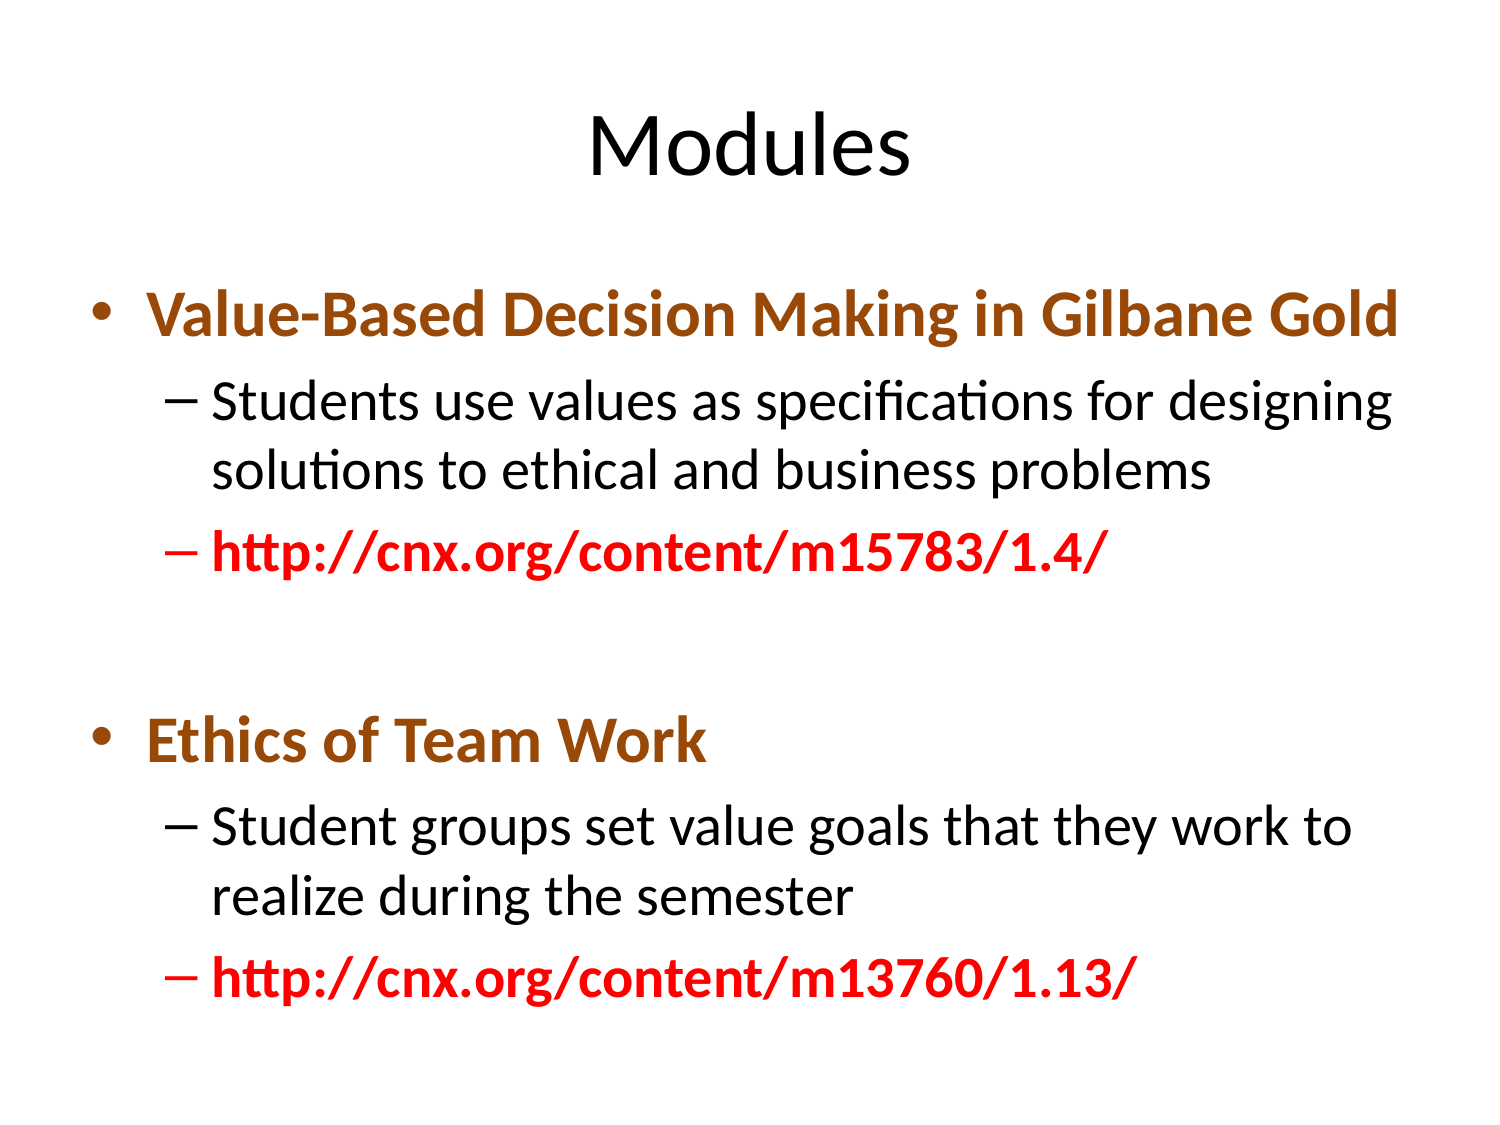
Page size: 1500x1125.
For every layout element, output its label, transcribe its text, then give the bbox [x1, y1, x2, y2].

title Modules [75, 45, 1425, 233]
list Value-Based Decision Making in Gilbane Gold Students use values as specifications for designing solutions to ethical and business problems http://cnx.org/content/m15783/1.4/ Ethics of Team Work Student groups set value goals that they work to realize during the semester http://cnx.org/content/m13760/1.13/ [75, 262, 1425, 1100]
